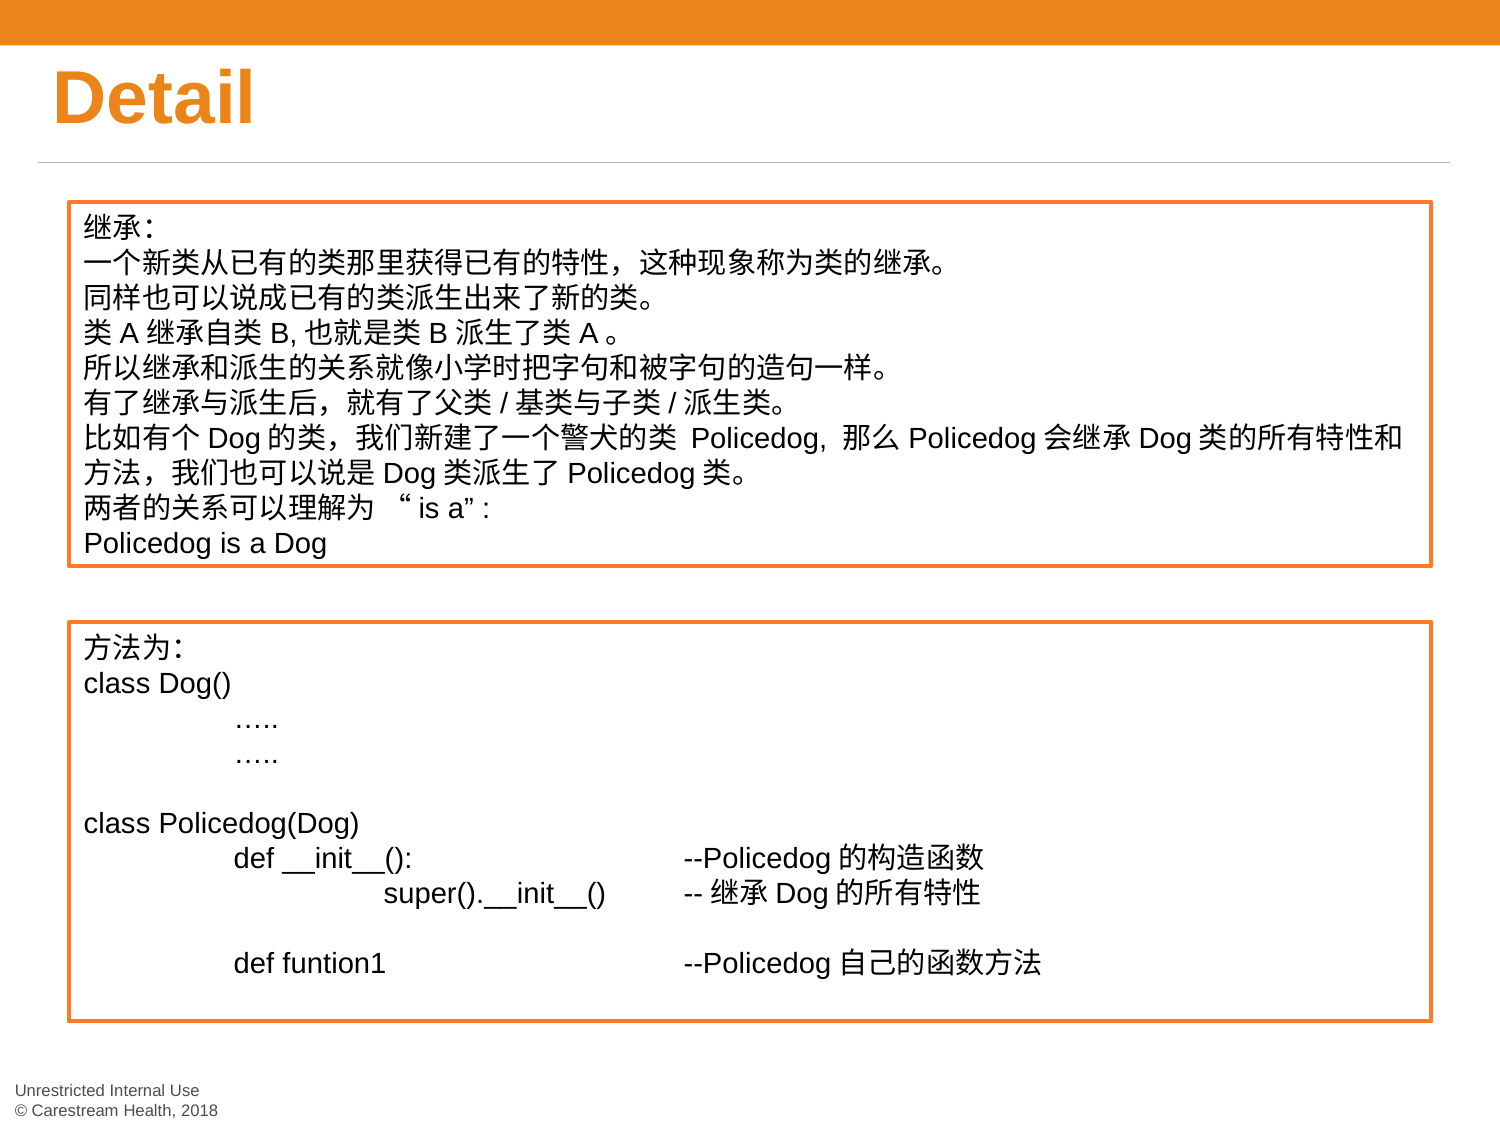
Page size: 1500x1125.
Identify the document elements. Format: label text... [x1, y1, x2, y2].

text_box Unrestricted Internal Use © Carestream Health, 2018 [0, 1072, 475, 1125]
text_box 方法为： class Dog() ….. ….. class Policedog(Dog) def __init__(): --Policedog的构造函数 super().__init__() --继承Dog的所有特性 def funtion1 --Policedog自己的函数方法 [67, 620, 1433, 1023]
title Detail [37, 47, 1463, 147]
text_box 继承： 一个新类从已有的类那里获得已有的特性，这种现象称为类的继承。 同样也可以说成已有的类派生出来了新的类。 类A继承自类B,也就是类B派生了类A。 所以继承和派生的关系就像小学时把字句和被字句的造句一样。 有了继承与派生后，就有了父类/基类与子类/派生类。 比如有个Dog的类，我们新建了一个警犬的类 Policedog, 那么Policedog会继承Dog类的所有特性和方法，我们也可以说是Dog类派生了Policedog类。 两者的关系可以理解为 “is a” : Policedog is a Dog [67, 200, 1433, 568]
